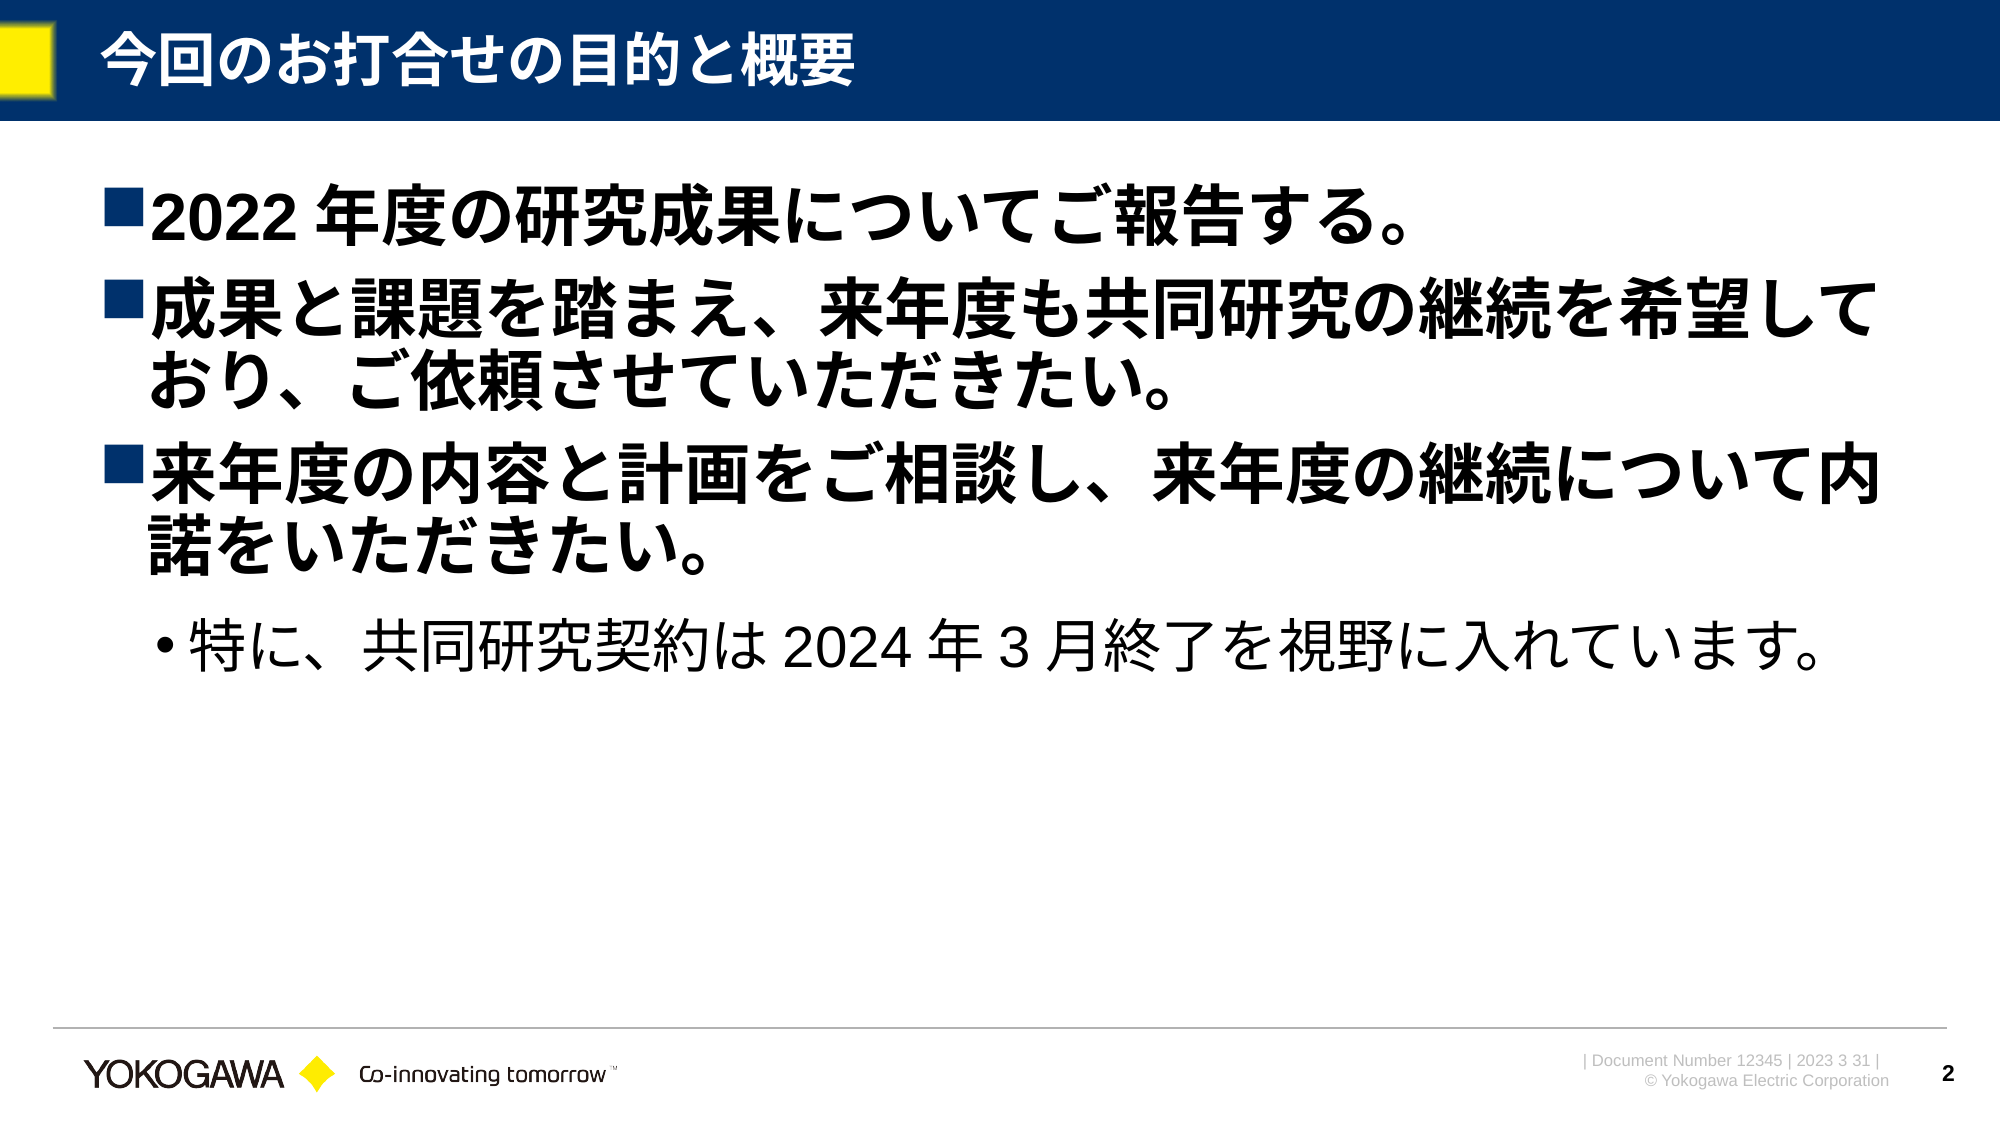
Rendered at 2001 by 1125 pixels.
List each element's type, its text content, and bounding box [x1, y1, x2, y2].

list 2022年度の研究成果についてご報告する。 成果と課題を踏まえ、来年度も共同研究の継続を希望しており、ご依頼させていただきたい。 来年度の内容と計画をご相談し、来年度の継続について内諾をいただきたい。 特に、共同研究契約は2024年3月終了を視野に入れています。 [84, 175, 1946, 385]
title 今回のお打合せの目的と概要 [84, 20, 1955, 106]
picture [0, 6, 69, 115]
picture [83, 1055, 617, 1093]
slide_number 2 [1904, 1042, 1970, 1103]
